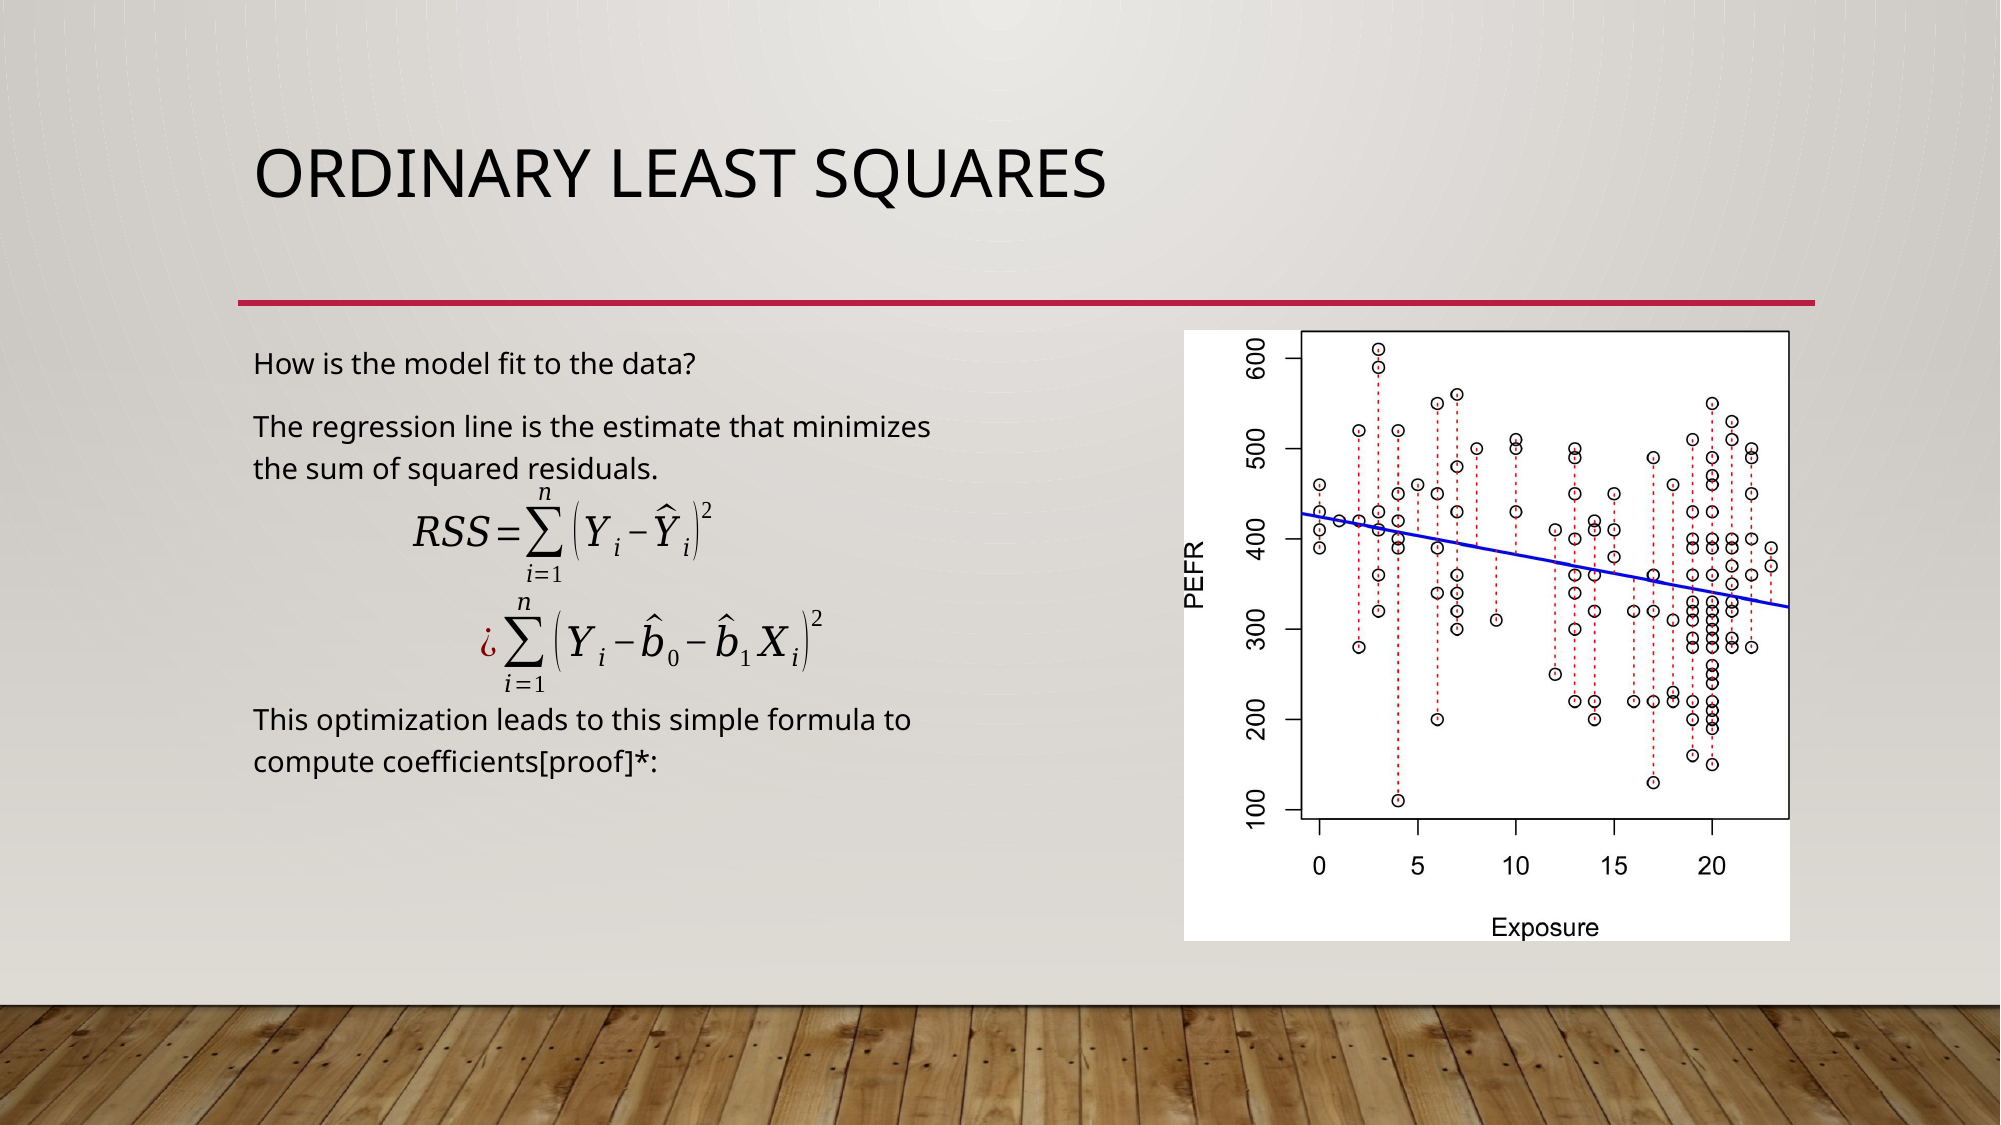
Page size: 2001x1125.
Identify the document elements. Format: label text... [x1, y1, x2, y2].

picture [1184, 330, 1790, 941]
title Ordinary Least Squares [238, 131, 1814, 305]
list How is the model fit to the data? The regression line is the estimate that minimizes the sum of squared residuals. This optimization leads to this simple formula to compute coefficients[proof]*: [238, 330, 984, 897]
picture [0, 1005, 2000, 1125]
